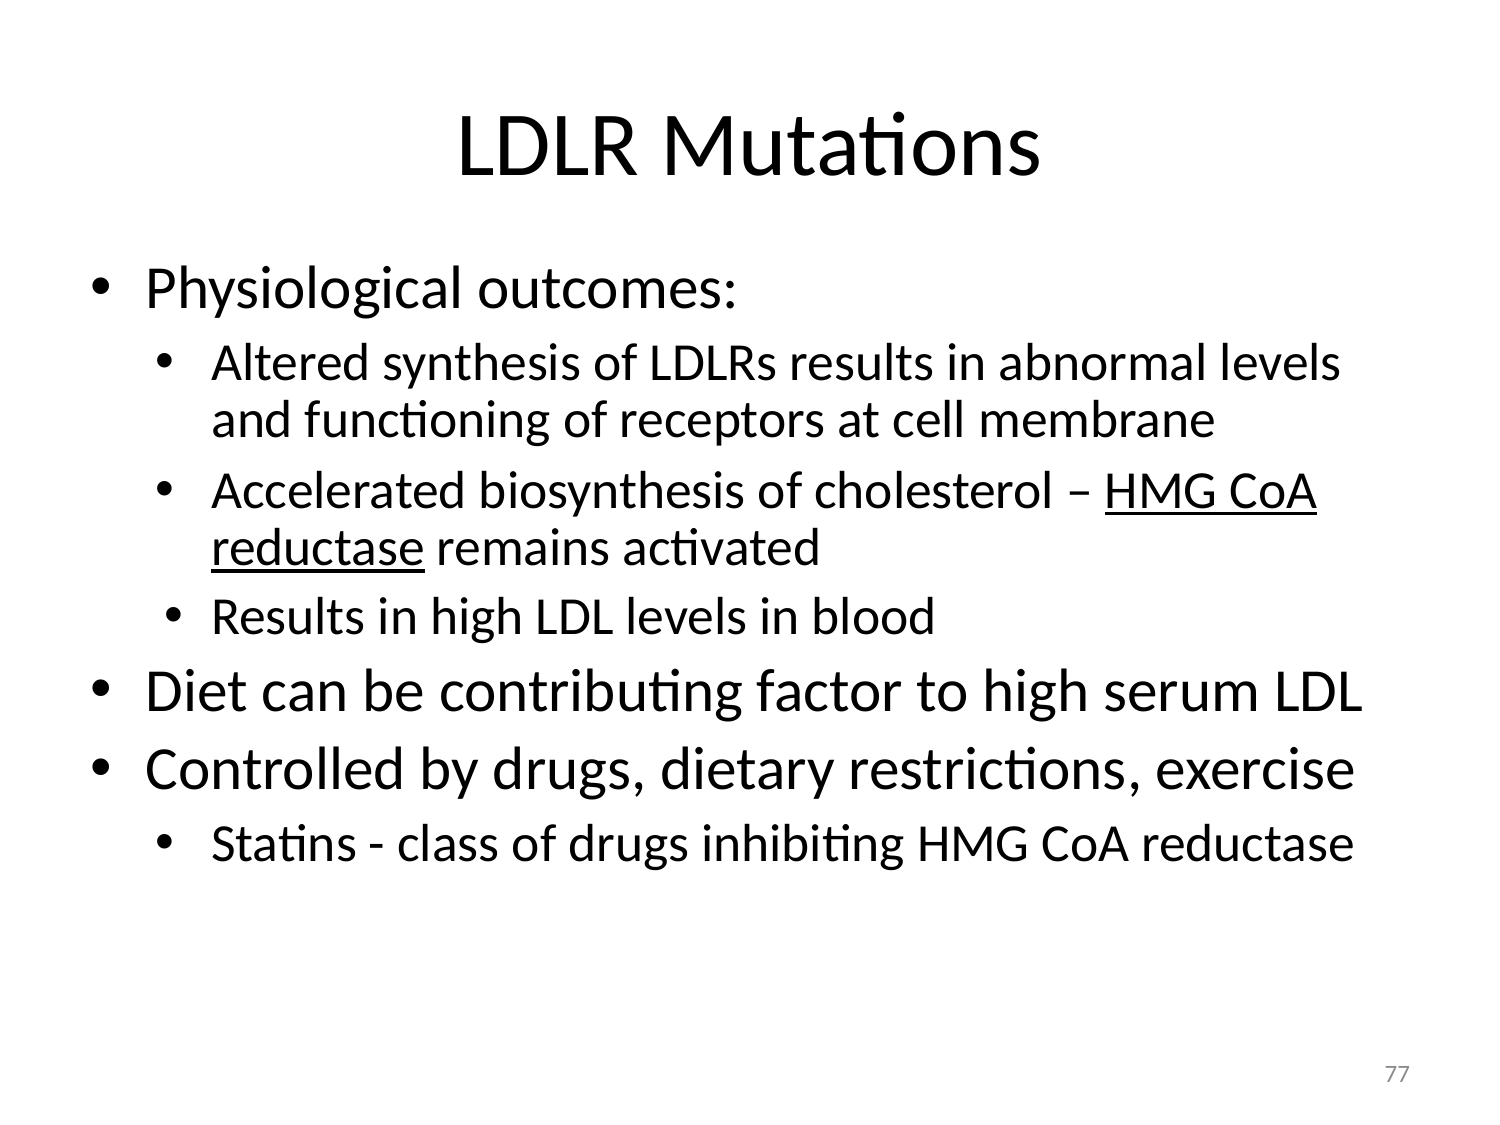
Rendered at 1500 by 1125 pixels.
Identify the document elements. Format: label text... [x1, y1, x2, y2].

title LDLR Mutations [75, 45, 1425, 233]
list Physiological outcomes: Altered synthesis of LDLRs results in abnormal levels and functioning of receptors at cell membrane Accelerated biosynthesis of cholesterol – HMG CoA reductase remains activated Results in high LDL levels in blood Diet can be contributing factor to high serum LDL Controlled by drugs, dietary restrictions, exercise Statins - class of drugs inhibiting HMG CoA reductase [75, 248, 1425, 1067]
slide_number 77 [1074, 1042, 1425, 1103]
